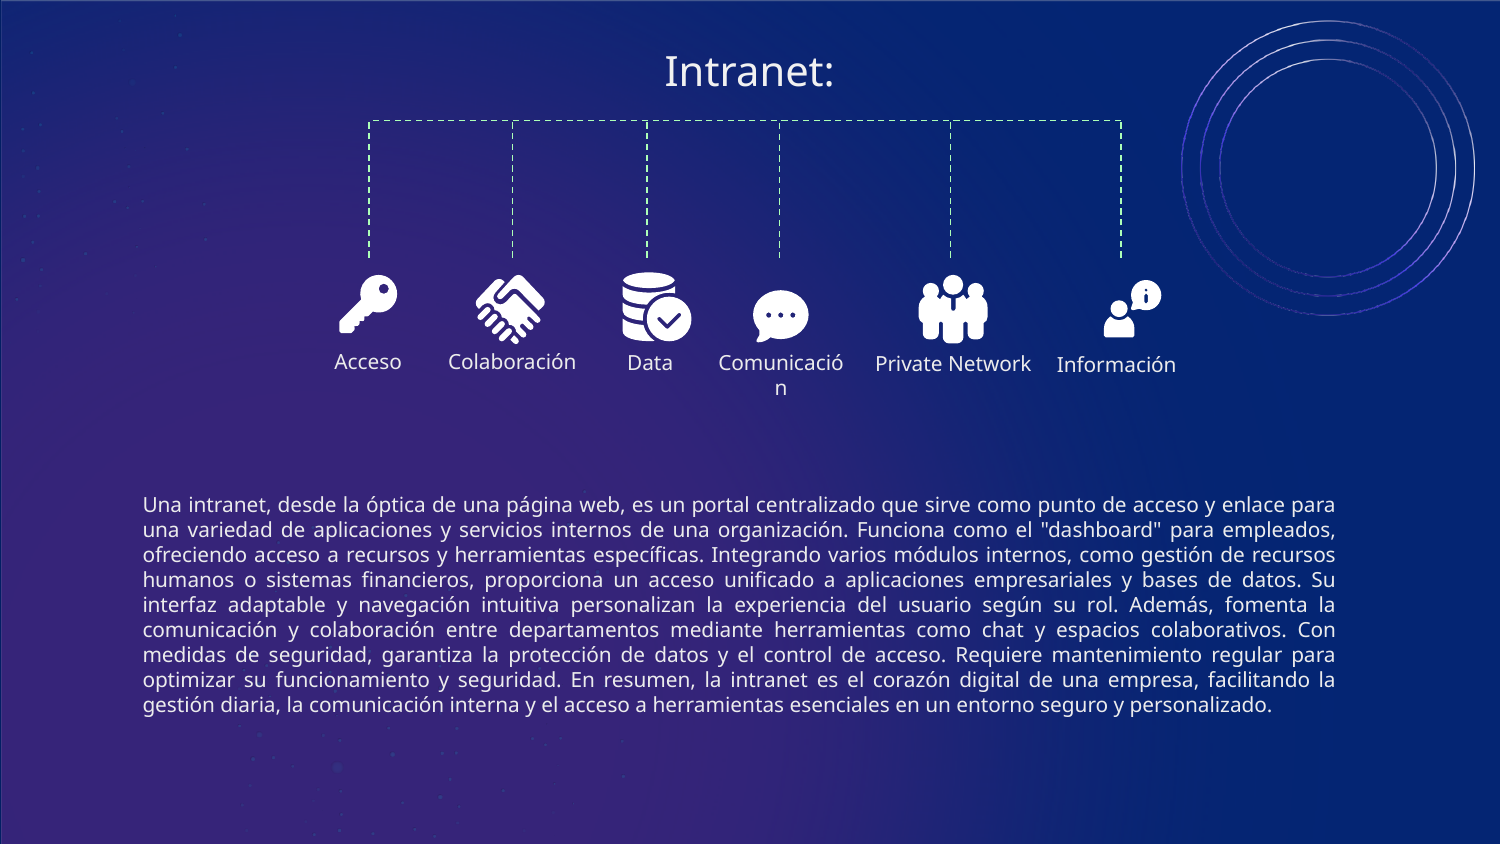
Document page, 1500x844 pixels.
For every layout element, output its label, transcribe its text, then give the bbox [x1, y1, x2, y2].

text_box Comunicación [701, 342, 861, 408]
text_box [339, 274, 398, 334]
text_box [753, 290, 809, 342]
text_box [918, 274, 988, 344]
title Intranet: [643, 29, 857, 119]
picture [2, 2, 1500, 844]
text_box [474, 274, 546, 345]
text_box Colaboración [433, 341, 592, 382]
text_box Private Network [858, 342, 1048, 383]
text_box Data [571, 342, 701, 382]
subtitle Una intranet, desde la óptica de una página web, es un portal centralizado que sirve como punto de acceso y enlace para una variedad de aplicaciones y servicios internos de una organización. Funciona como el "dashboard" para empleados, ofreciendo acceso a recursos y herramientas específicas. Integrando varios módulos internos, como gestión de recursos humanos o sistemas financieros, proporciona un acceso unificado a aplicaciones empresariales y bases de datos. Su interfaz adaptable y navegación intuitiva personalizan la experiencia del usuario según su rol. Además, fomenta la comunicación y colaboración entre departamentos mediante herramientas como chat y espacios colaborativos. Con medidas de seguridad, garantiza la protección de datos y el control de acceso. Requiere mantenimiento regular para optimizar su funcionamiento y seguridad. En resumen, la intranet es el corazón digital de una empresa, facilitando la gestión diaria, la comunicación interna y el acceso a herramientas esenciales en un entorno seguro y personalizado. [52, 476, 1352, 724]
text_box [622, 272, 692, 342]
text_box Acceso [300, 341, 433, 382]
text_box Información [1040, 344, 1199, 384]
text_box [1103, 279, 1162, 338]
